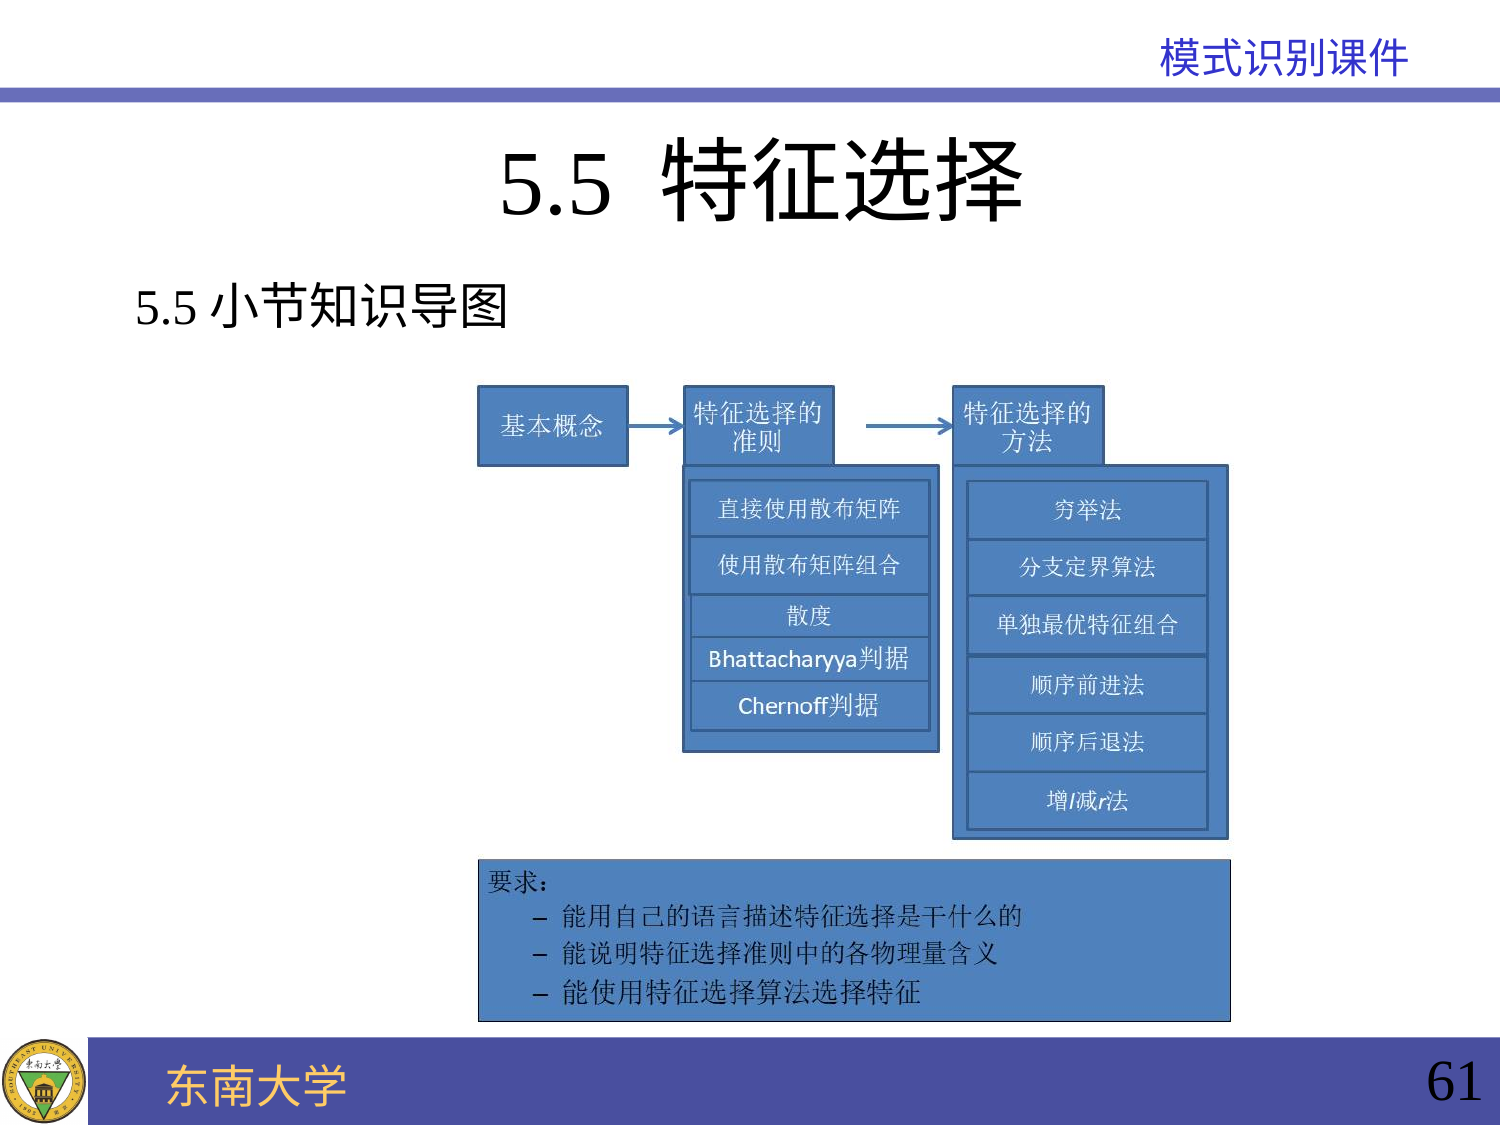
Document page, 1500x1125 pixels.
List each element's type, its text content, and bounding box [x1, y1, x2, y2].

text_box 5.5小节知识导图 [120, 267, 525, 342]
picture [407, 348, 1326, 1037]
title 5.5 特征选择 [112, 99, 1412, 256]
picture [0, 1038, 88, 1125]
text_box 61 [1411, 1034, 1500, 1120]
